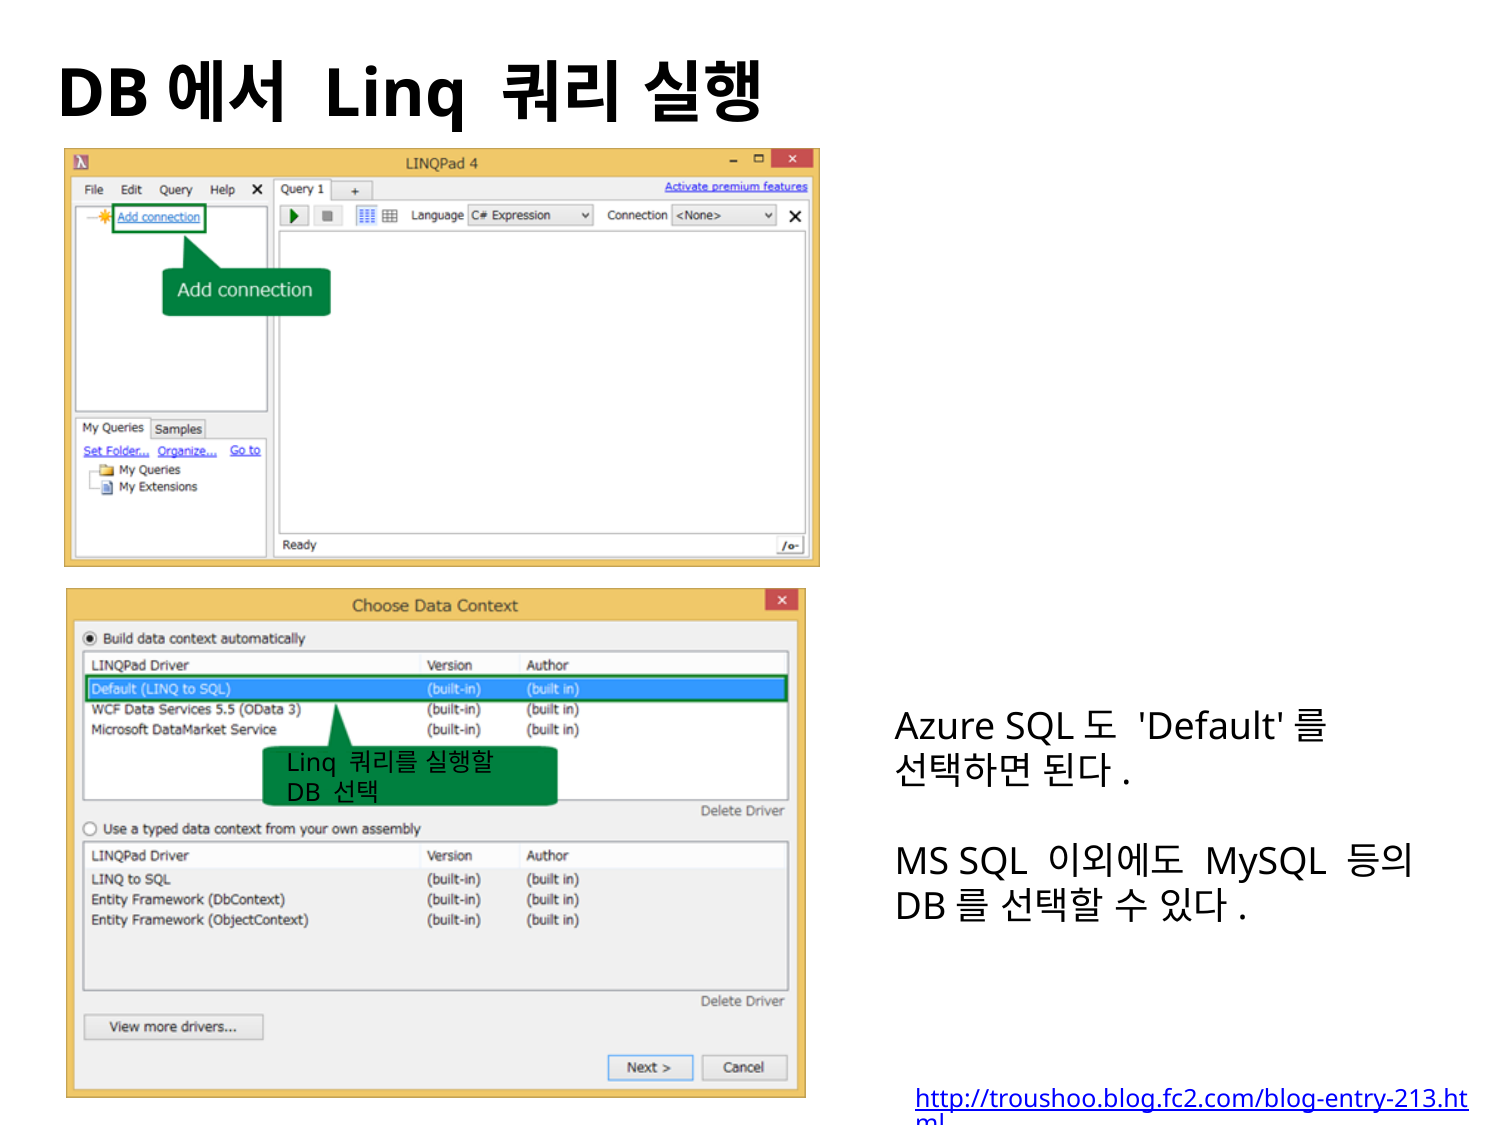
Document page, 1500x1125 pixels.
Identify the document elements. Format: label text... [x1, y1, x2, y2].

picture [66, 588, 807, 1098]
text_box http://troushoo.blog.fc2.com/blog-entry-213.html [900, 1074, 1500, 1124]
text_box Azure SQL도 'Default'를 선택하면 된다. MS SQL 이외에도 MySQL 등의 DB를 선택할 수 있다. [879, 694, 1436, 934]
text_box DB에서 Linq 쿼리 실행 [41, 42, 1436, 138]
picture [64, 148, 820, 568]
